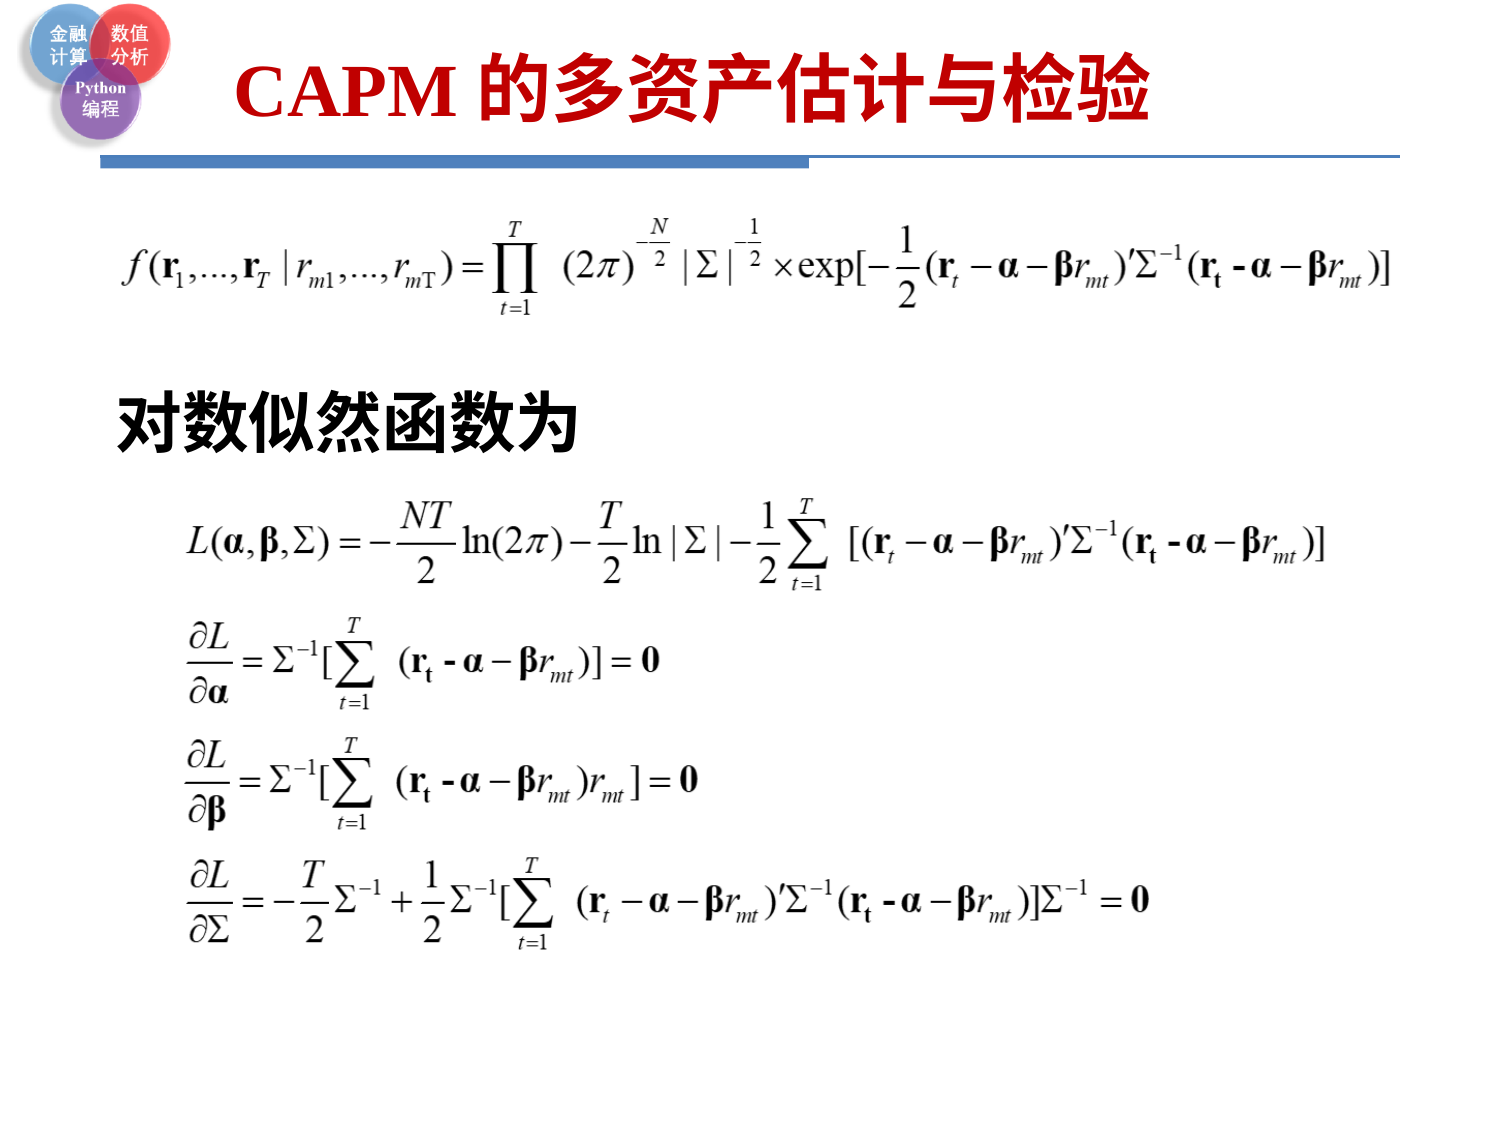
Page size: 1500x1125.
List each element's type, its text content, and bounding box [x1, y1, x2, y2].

text_box CAPM的多资产估计与检验 [218, 31, 1211, 141]
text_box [100, 156, 1400, 169]
list 对数似然函数为 [100, 373, 852, 480]
picture [170, 491, 1341, 965]
picture [116, 214, 1397, 321]
picture [17, 0, 172, 154]
